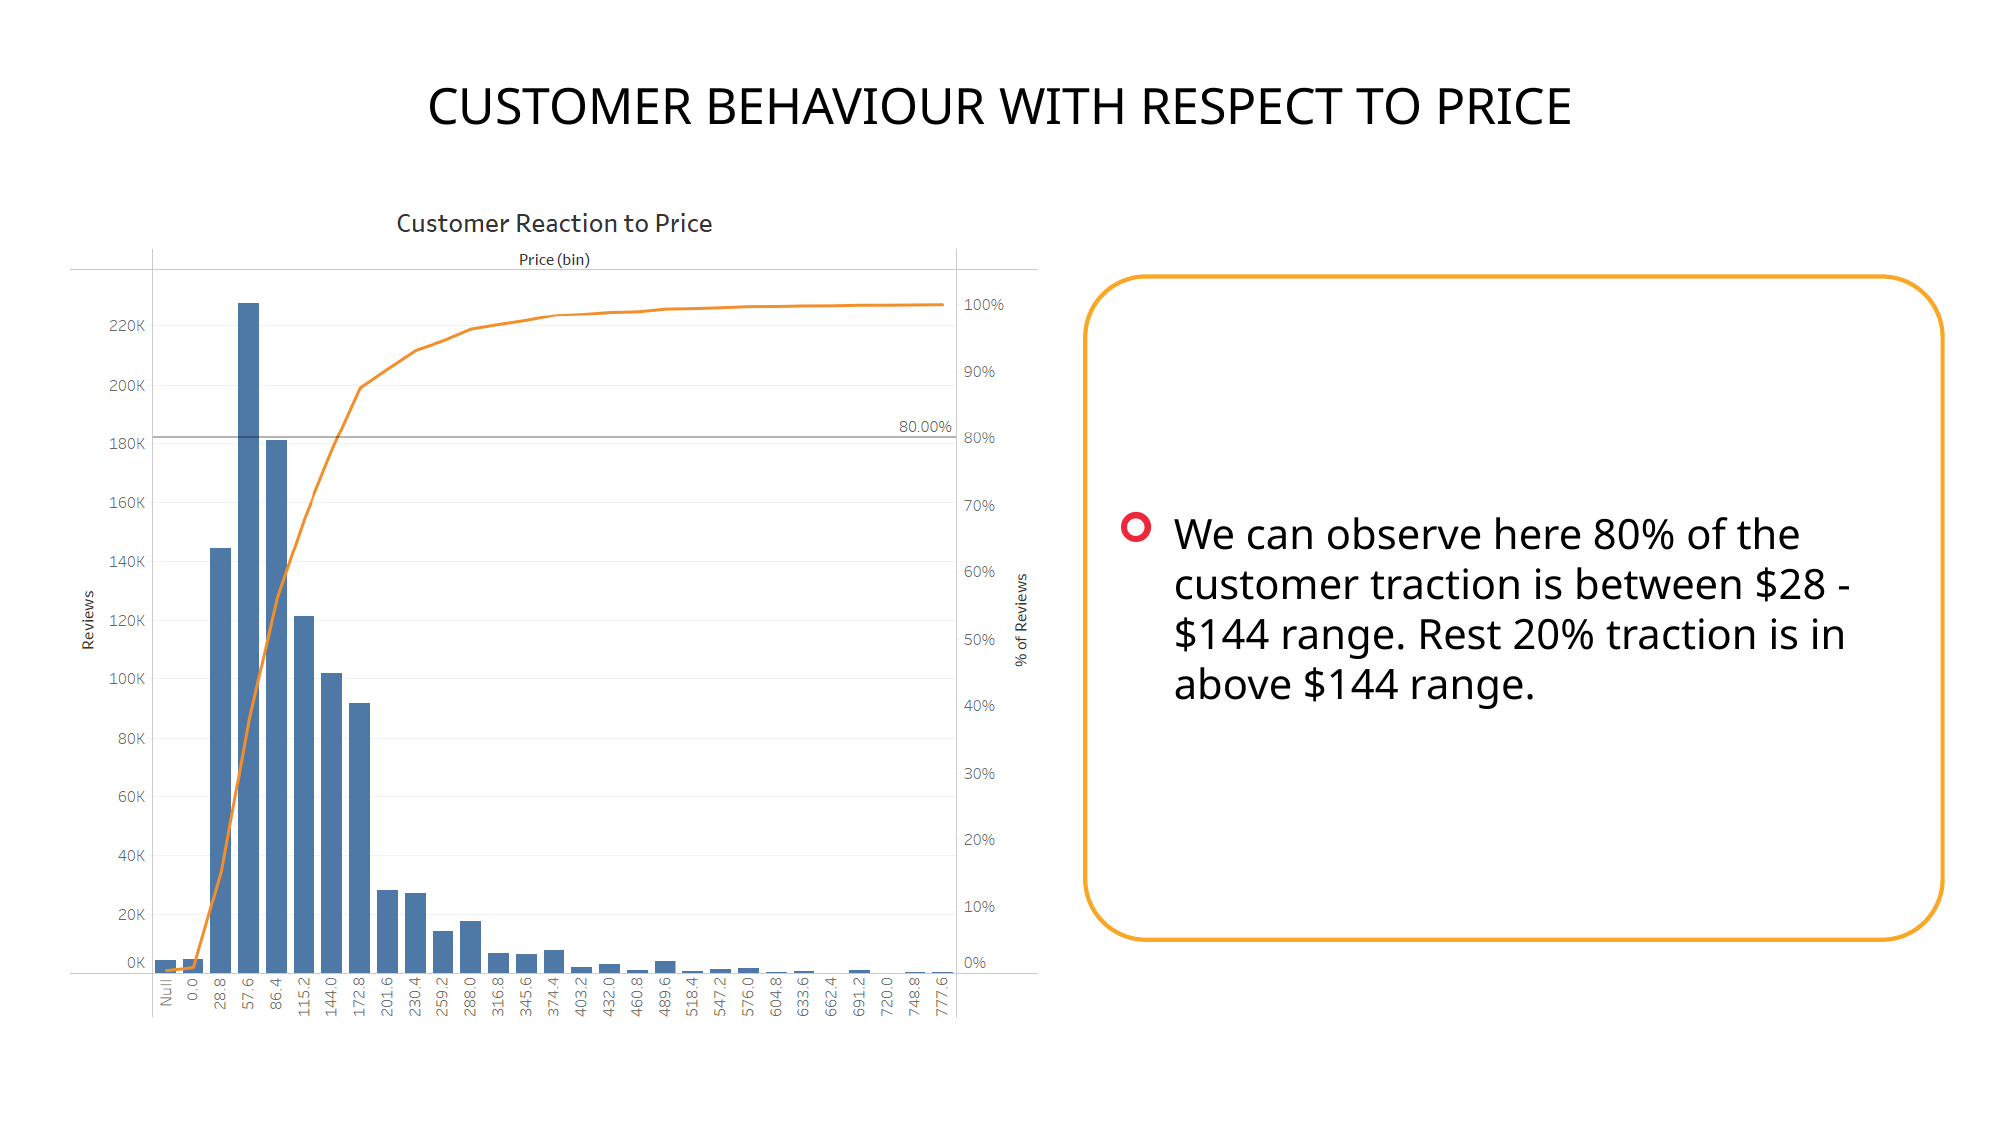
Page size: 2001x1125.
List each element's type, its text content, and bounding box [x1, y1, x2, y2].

text_box CUSTOMER BEHAVIOUR WITH RESPECT TO PRICE [255, 62, 1745, 148]
text_box We can observe here 80% of the customer traction is between $28 - $144 range. Rest 20% traction is in above $144 range. [1083, 274, 1945, 942]
picture [69, 199, 1039, 1019]
